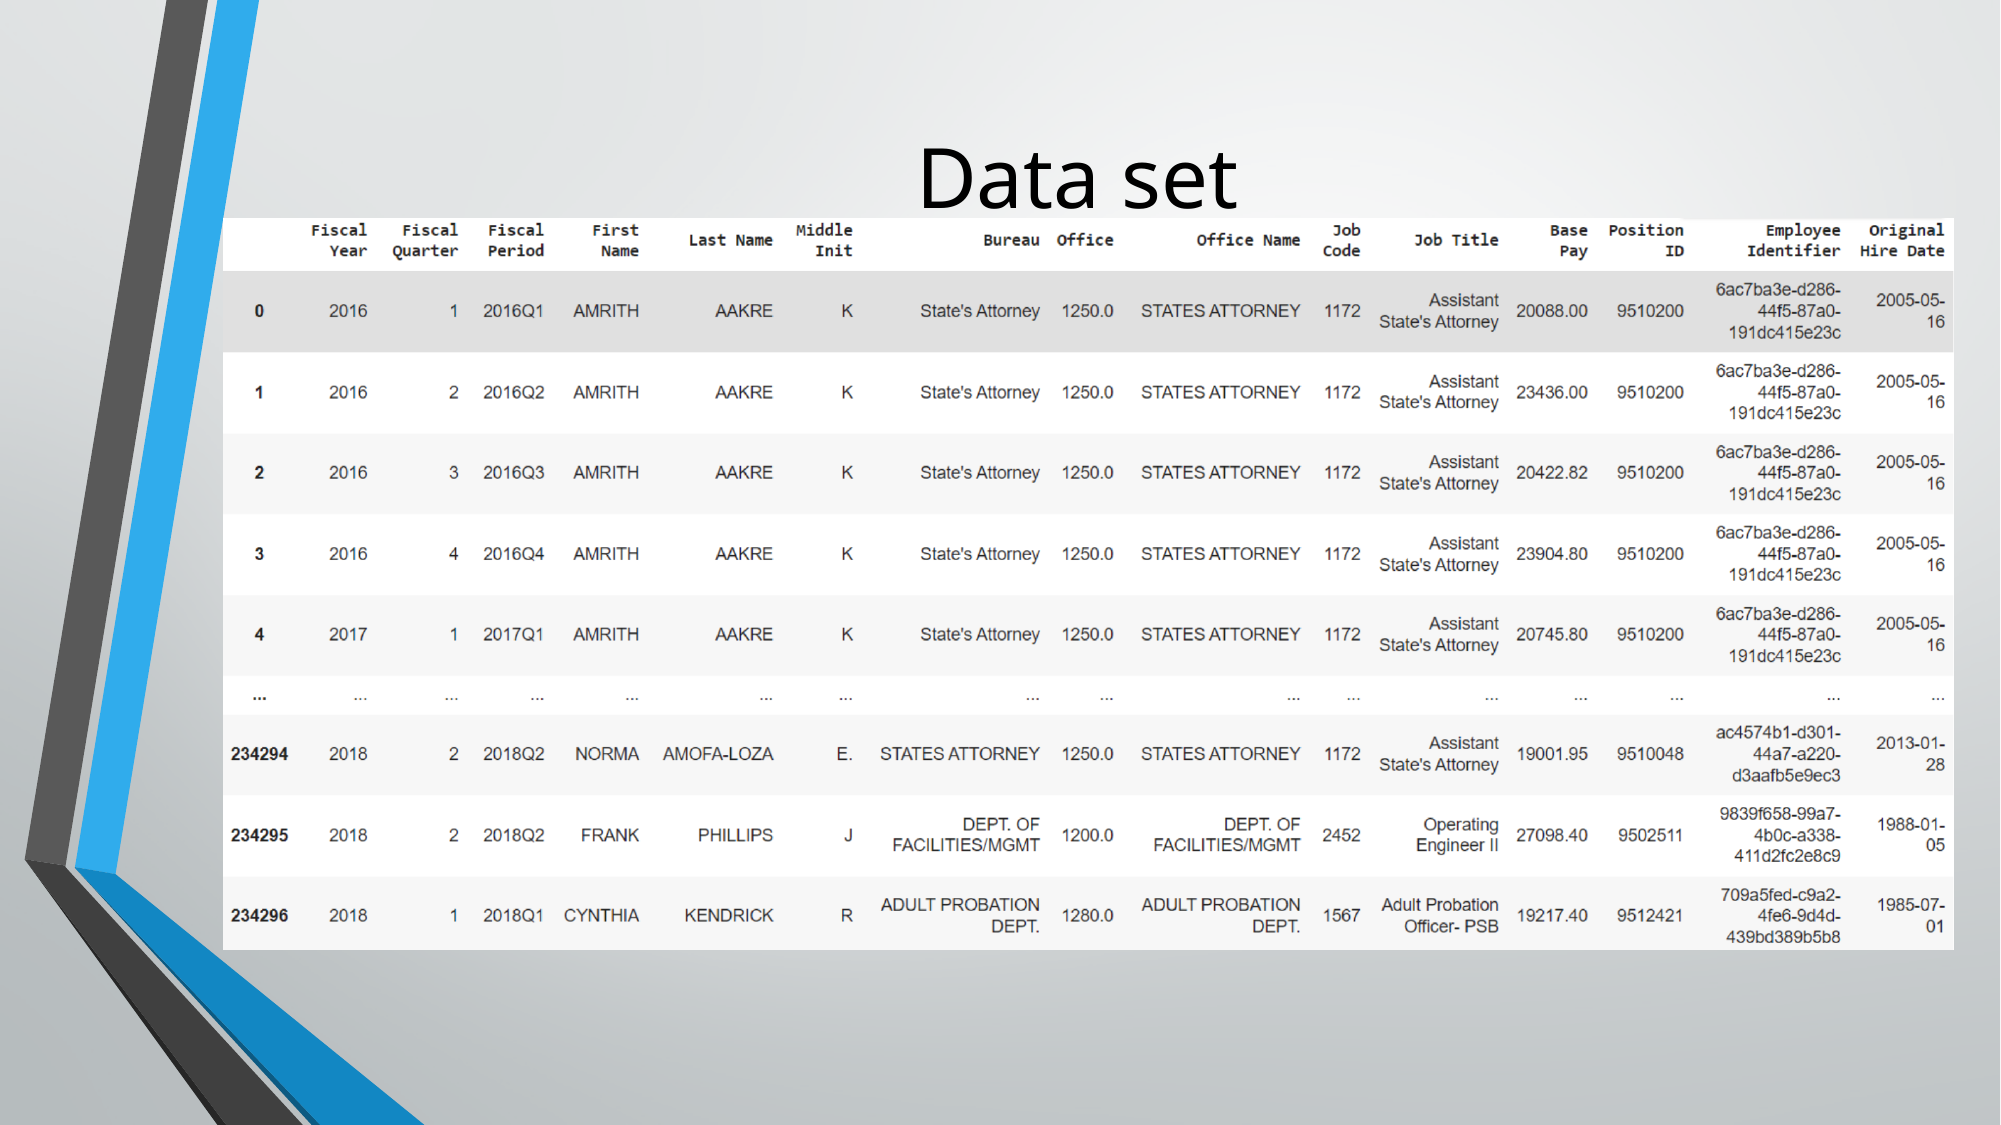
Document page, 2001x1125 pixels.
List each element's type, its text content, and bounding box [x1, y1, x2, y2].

picture [223, 218, 1954, 951]
title Data set [266, 31, 1911, 218]
